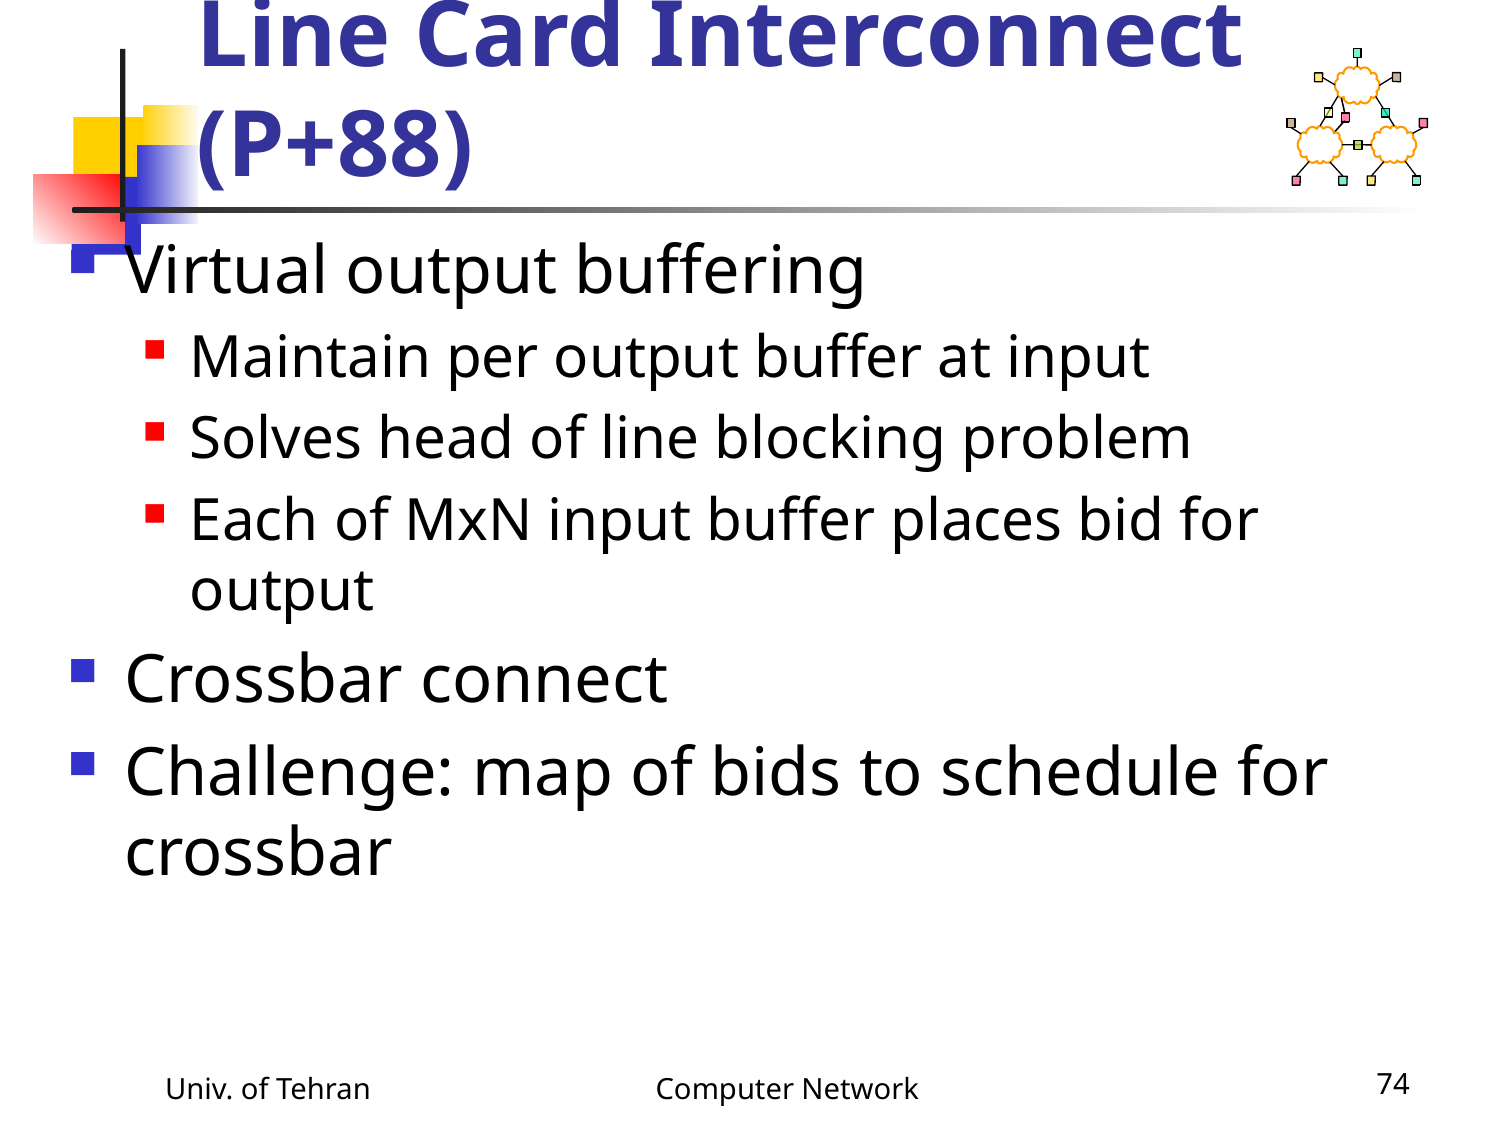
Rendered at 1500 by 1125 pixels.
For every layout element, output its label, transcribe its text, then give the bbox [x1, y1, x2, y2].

slide_number Univ. of Tehran [149, 1037, 463, 1113]
list Virtual output buffering Maintain per output buffer at input Solves head of line blocking problem Each of MxN input buffer places bid for output Crossbar connect Challenge: map of bids to schedule for crossbar [52, 219, 1381, 999]
slide_number 74 [1112, 1037, 1426, 1113]
title Line Card Interconnect (P+88) [181, 33, 1453, 202]
footer Computer Network [549, 1037, 1026, 1113]
